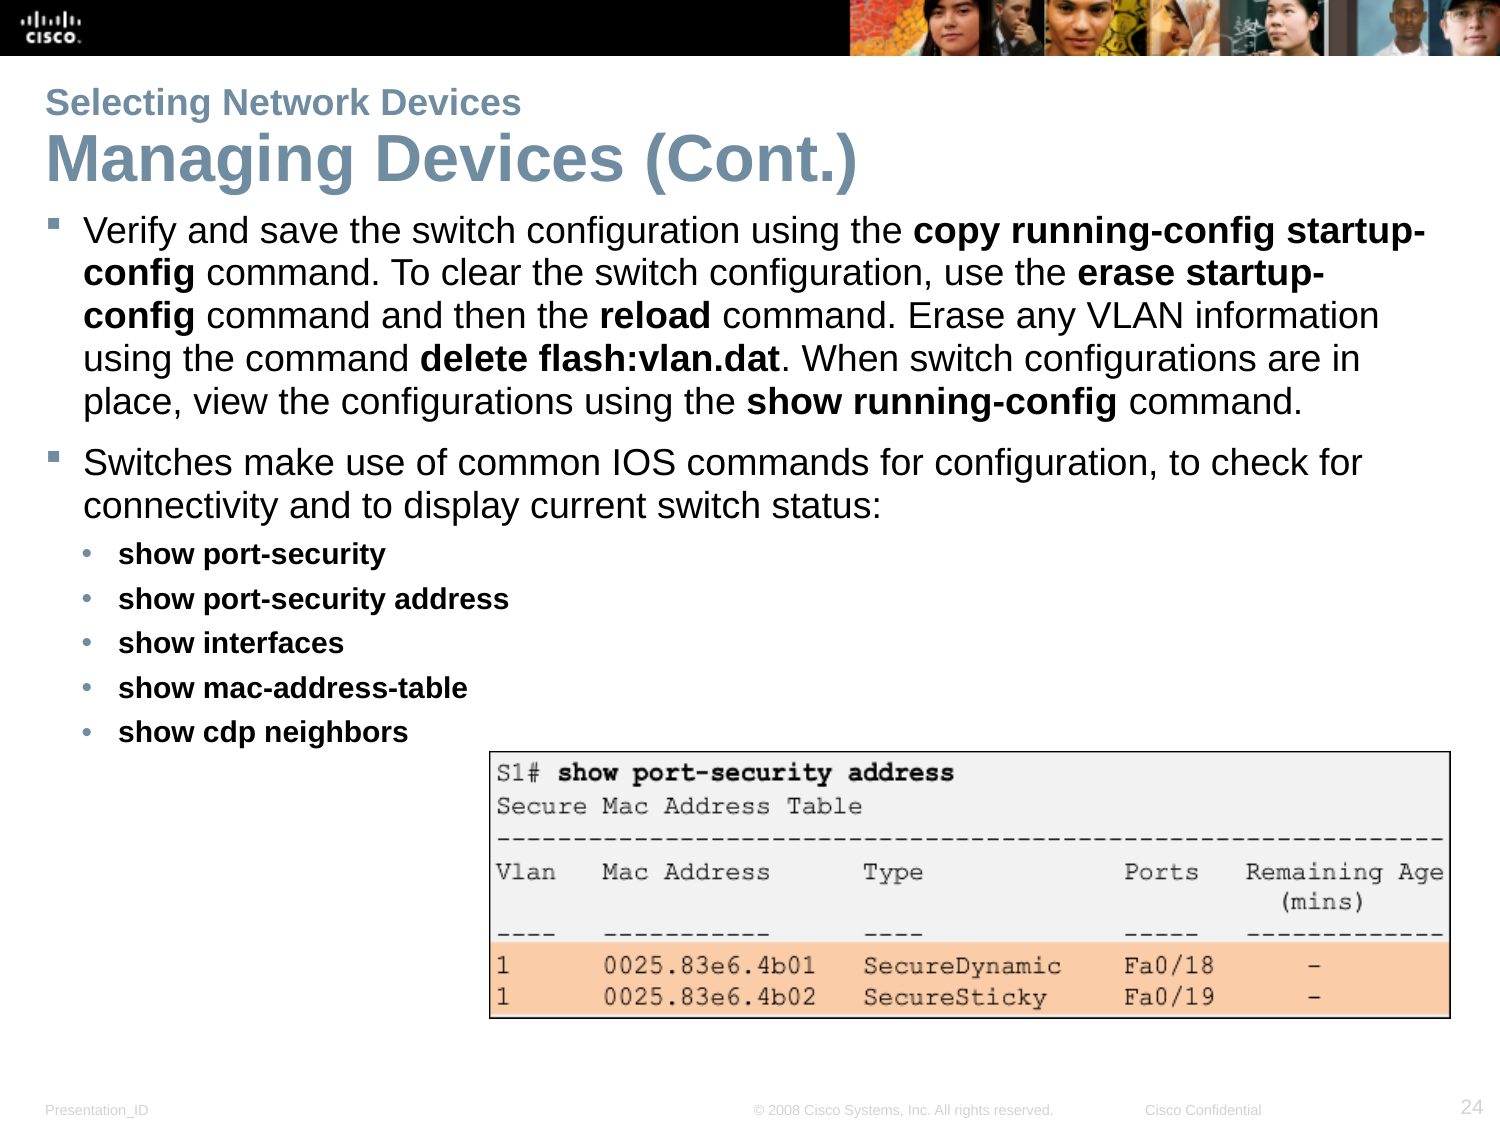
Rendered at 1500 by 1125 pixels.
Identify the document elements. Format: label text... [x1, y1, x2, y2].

picture [0, 0, 1500, 56]
title Selecting Network Devices Managing Devices (Cont.) [31, 64, 1471, 202]
list Verify and save the switch configuration using the copy running-config startup-config command. To clear the switch configuration, use the erase startup-config command and then the reload command. Erase any VLAN information using the command delete flash:vlan.dat. When switch configurations are in place, view the configurations using the show running-config command. Switches make use of common IOS commands for configuration, to check for connectivity and to display current switch status: show port-security show port-security address show interfaces show mac-address-table show cdp neighbors [31, 202, 1471, 788]
picture [489, 750, 1451, 1019]
